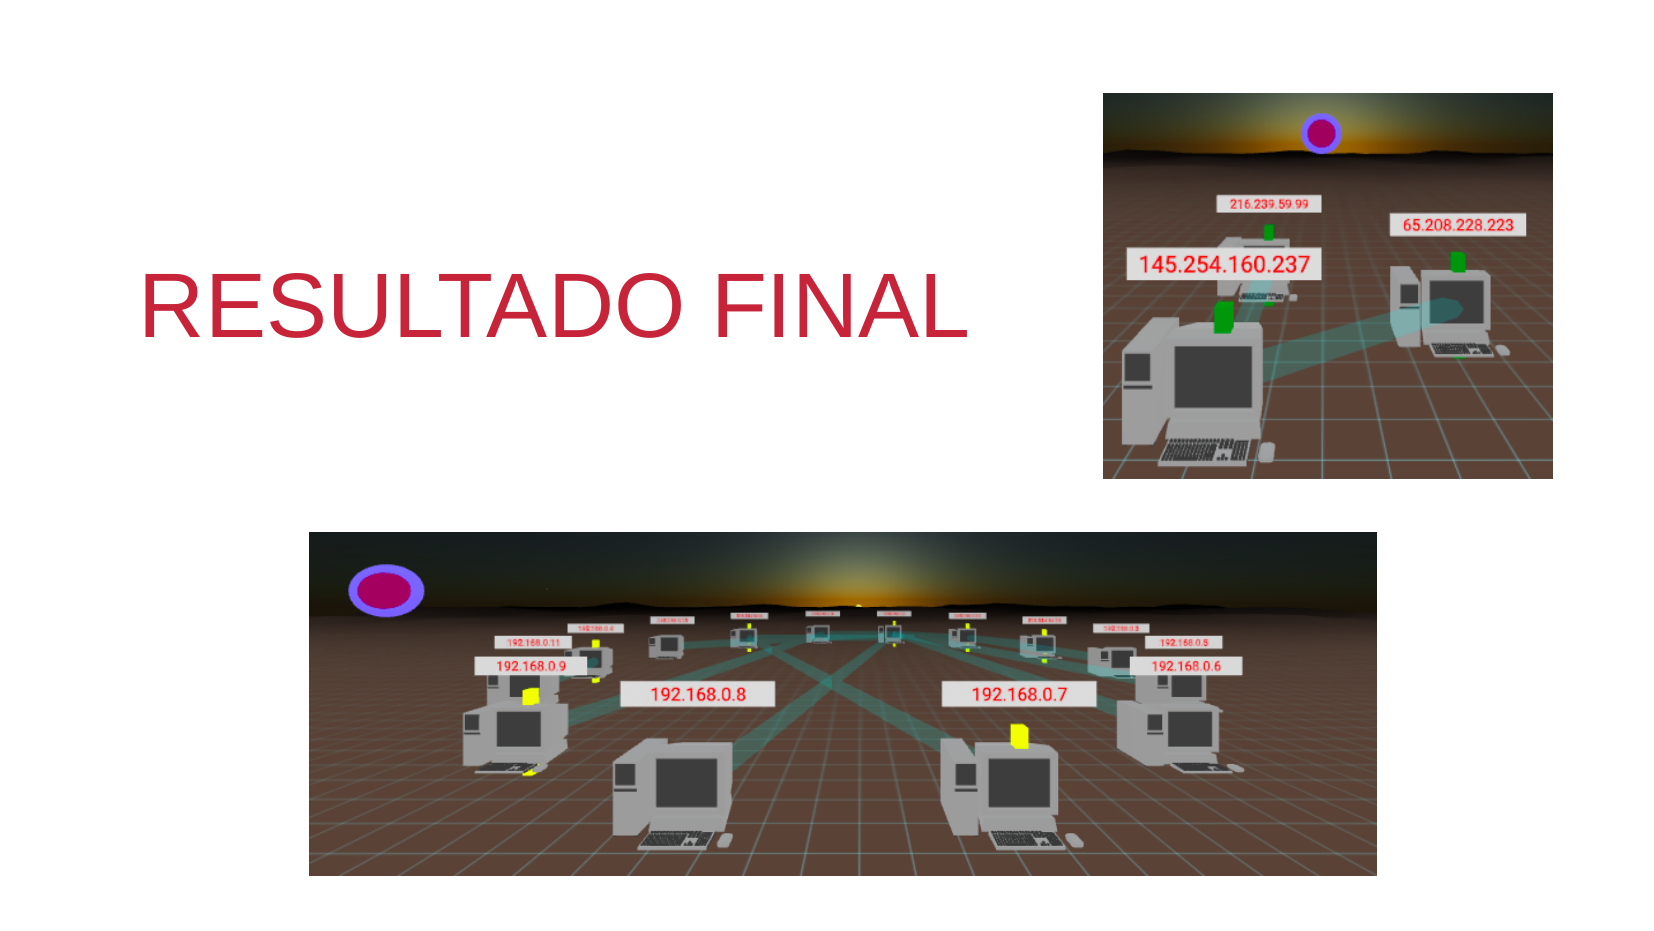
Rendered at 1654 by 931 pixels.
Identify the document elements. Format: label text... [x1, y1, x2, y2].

text_box RESULTADO FINAL [139, 222, 984, 379]
picture [1102, 93, 1554, 479]
picture [309, 531, 1377, 877]
